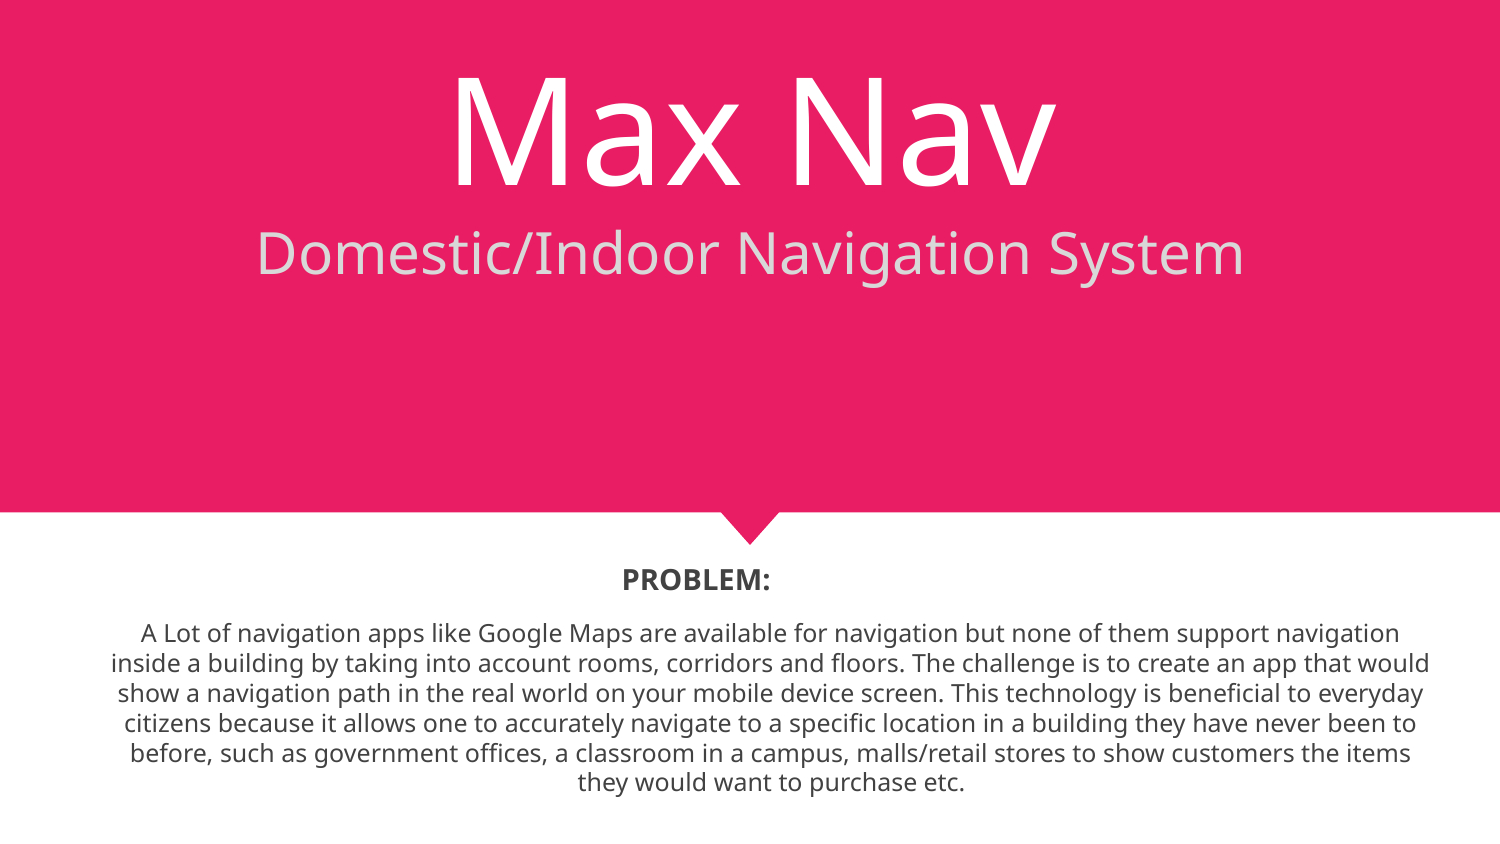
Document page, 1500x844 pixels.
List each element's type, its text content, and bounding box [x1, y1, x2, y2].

subtitle PROBLEM: A Lot of navigation apps like Google Maps are available for navigation but none of them support navigation inside a building by taking into account rooms, corridors and floors. The challenge is to create an app that would show a navigation path in the real world on your mobile device screen. This technology is beneficial to everyday citizens because it allows one to accurately navigate to a specific location in a building they have never been to before, such as government offices, a classroom in a campus, malls/retail stores to show customers the items they would want to purchase etc. [92, 520, 1452, 777]
title Max Nav Domestic/Indoor Navigation System [14, 44, 1488, 301]
